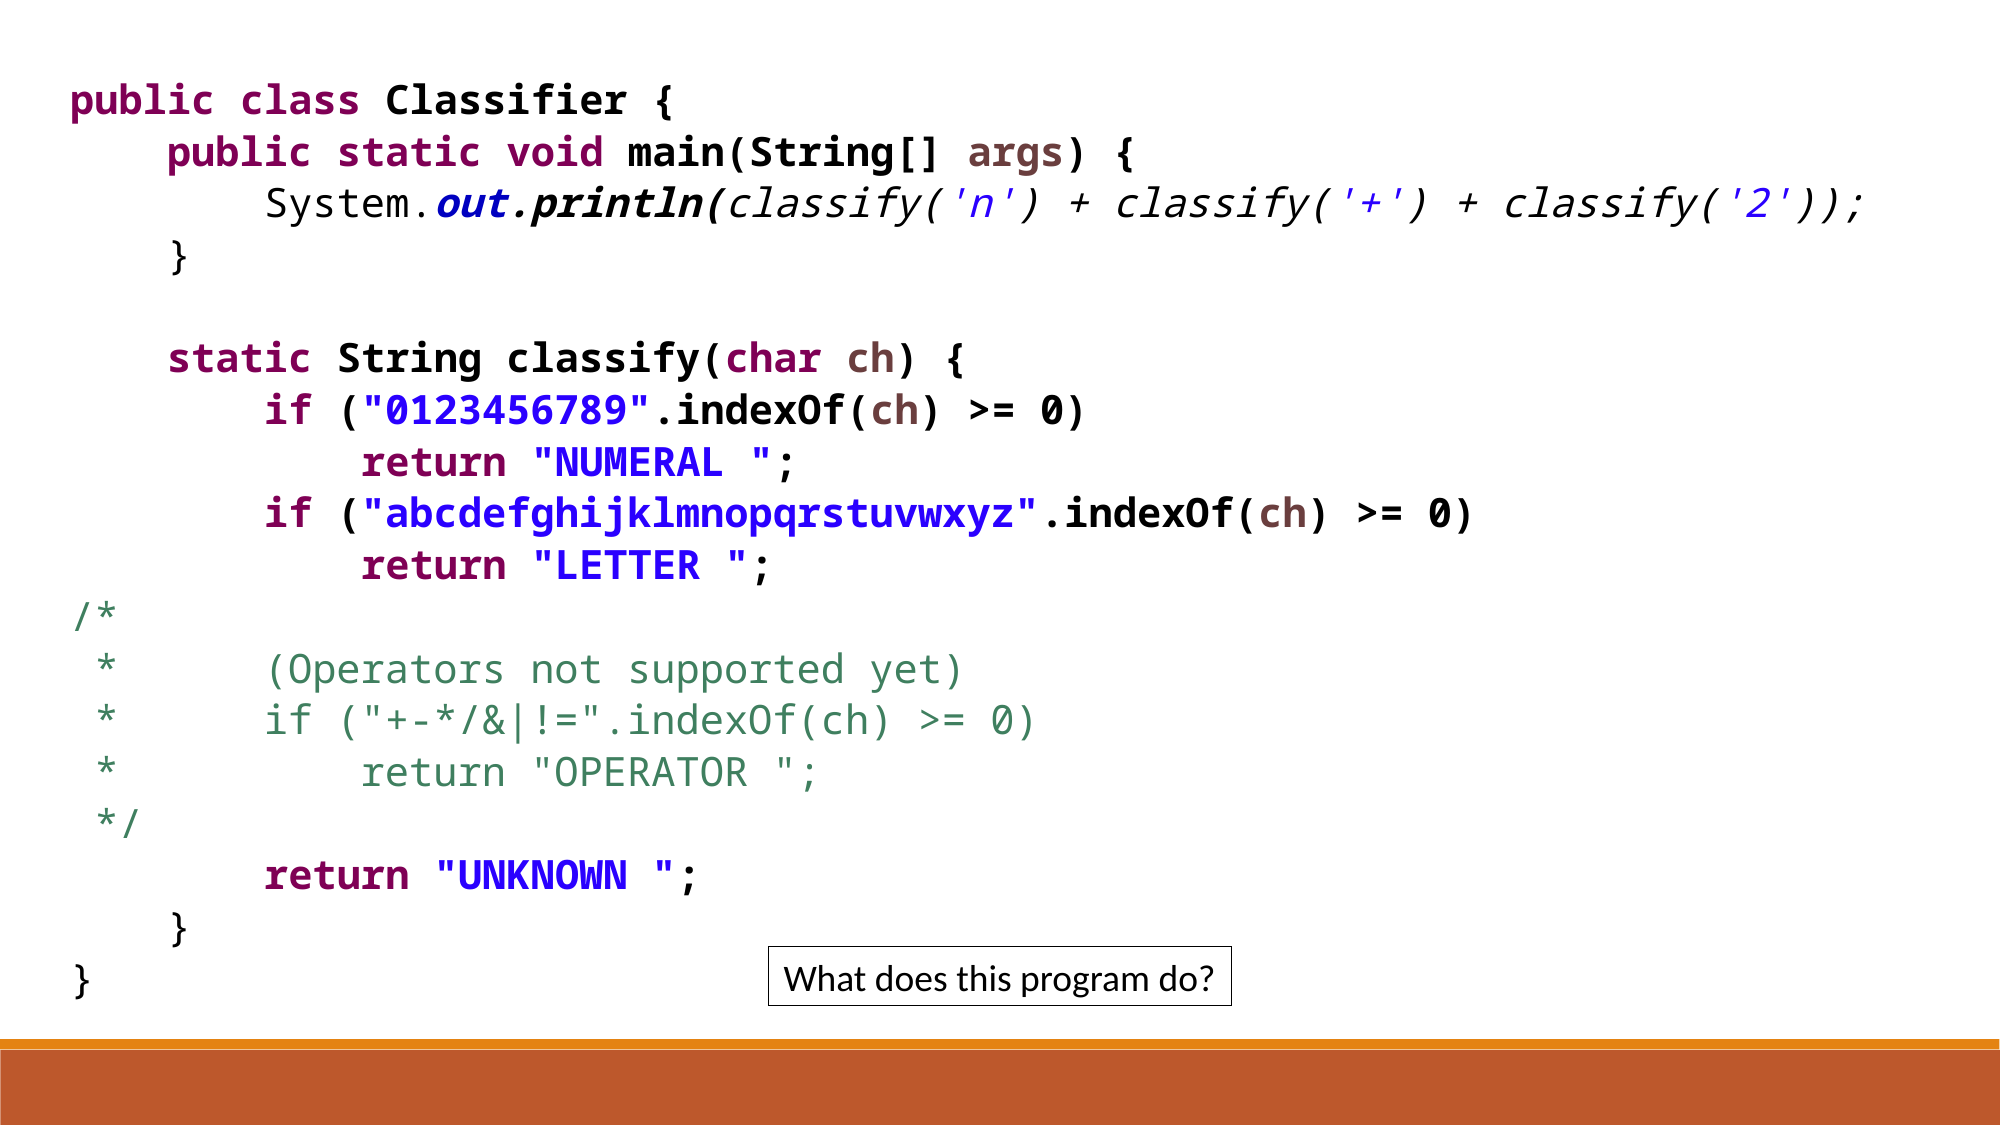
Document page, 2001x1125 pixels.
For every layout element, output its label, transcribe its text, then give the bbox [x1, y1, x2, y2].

text_box What does this program do? [768, 946, 1232, 1006]
list public class Classifier { public static void main(String[] args) { System.out.println(classify('n') + classify('+') + classify('2')); } static String classify(char ch) { if ("0123456789".indexOf(ch) >= 0) return "NUMERAL "; if ("abcdefghijklmnopqrstuvwxyz".indexOf(ch) >= 0) return "LETTER "; /* * (Operators not supported yet) * if ("+-*/&|!=".indexOf(ch) >= 0) * return "OPERATOR "; */ return "UNKNOWN "; } } [55, 72, 1907, 1026]
